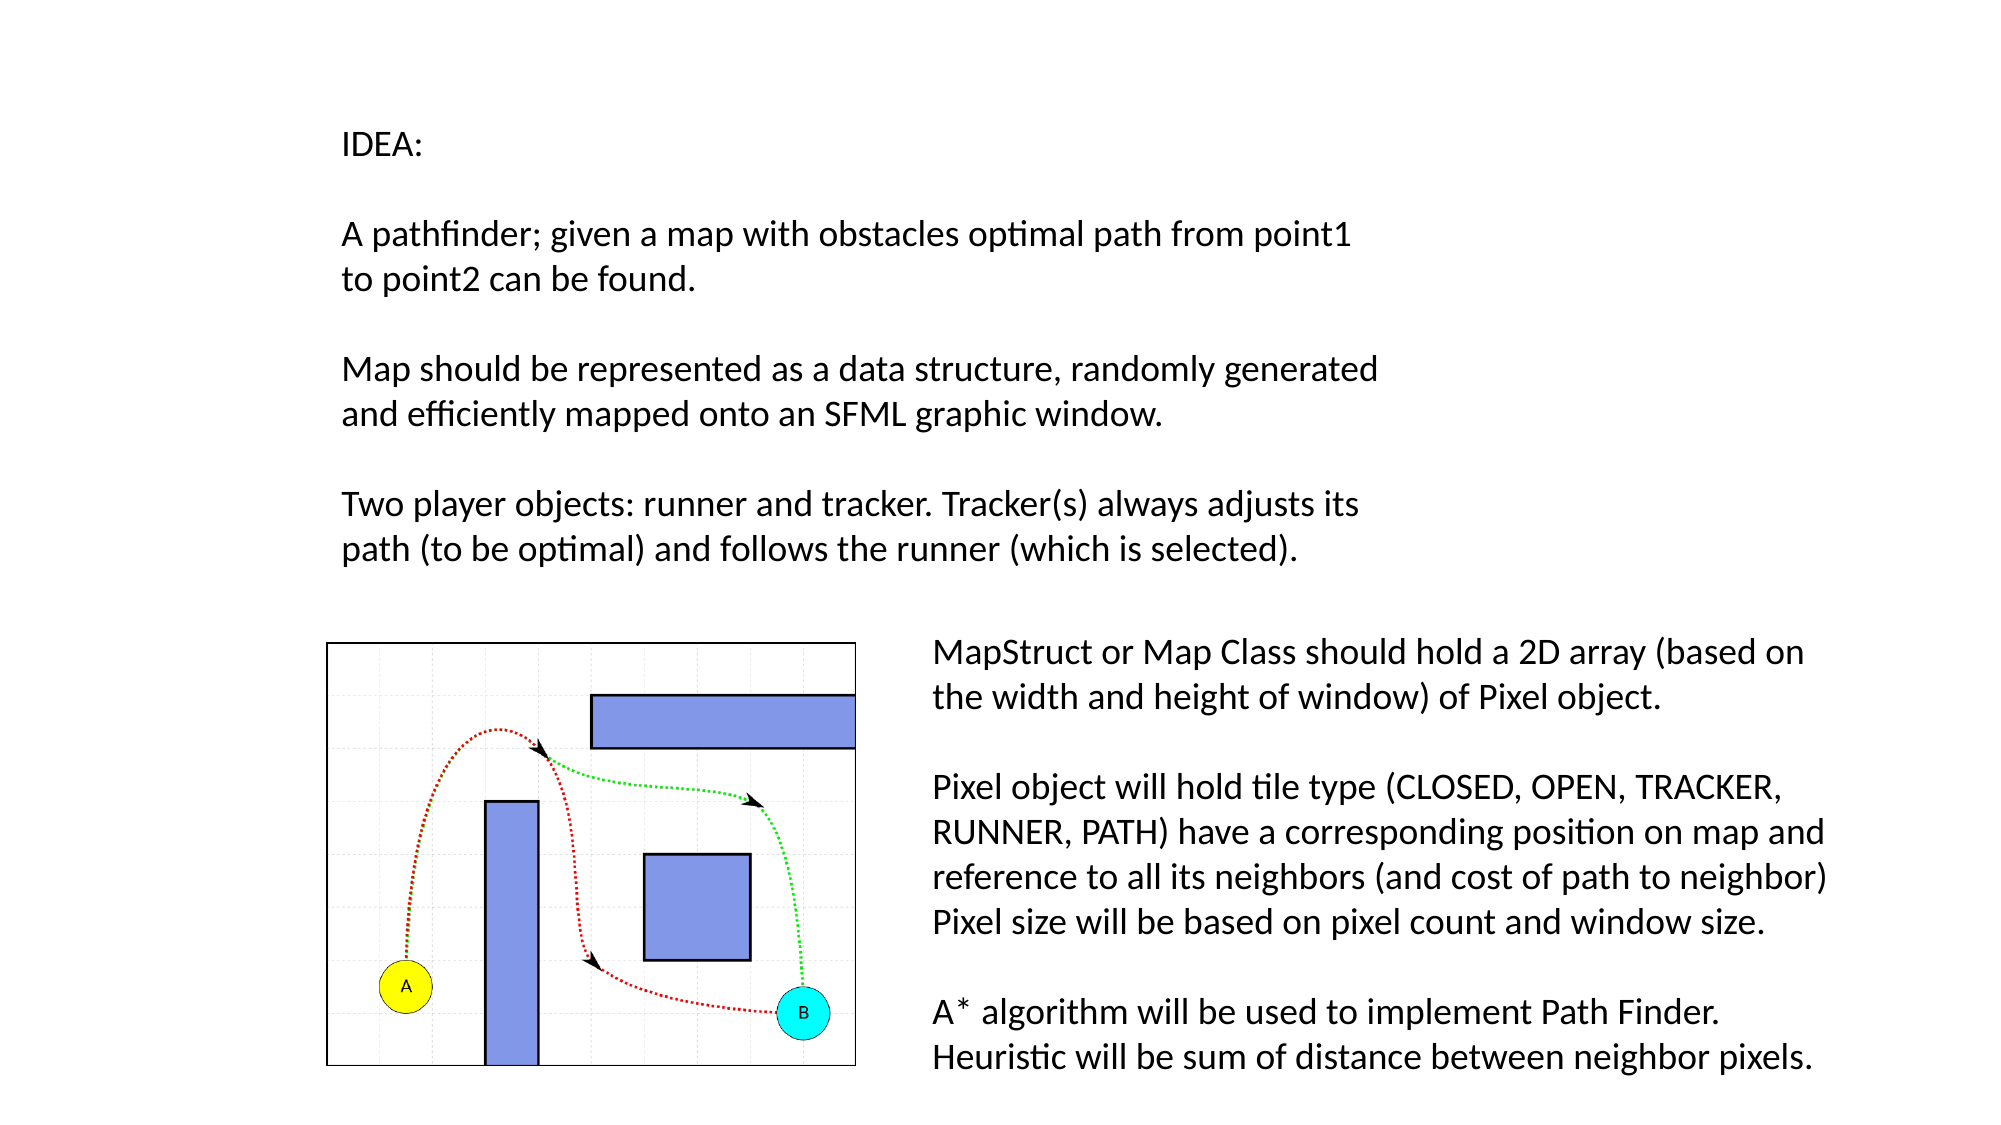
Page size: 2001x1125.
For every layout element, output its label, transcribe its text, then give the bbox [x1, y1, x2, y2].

picture [326, 642, 856, 1066]
text_box MapStruct or Map Class should hold a 2D array (based on the width and height of window) of Pixel object. Pixel object will hold tile type (CLOSED, OPEN, TRACKER, RUNNER, PATH) have a corresponding position on map and reference to all its neighbors (and cost of path to neighbor) Pixel size will be based on pixel count and window size. A* algorithm will be used to implement Path Finder. Heuristic will be sum of distance between neighbor pixels. [917, 619, 1875, 1085]
text_box IDEA: A pathfinder; given a map with obstacles optimal path from point1 to point2 can be found. Map should be represented as a data structure, randomly generated and efficiently mapped onto an SFML graphic window. Two player objects: runner and tracker. Tracker(s) always adjusts its path (to be optimal) and follows the runner (which is selected). [326, 111, 1397, 667]
